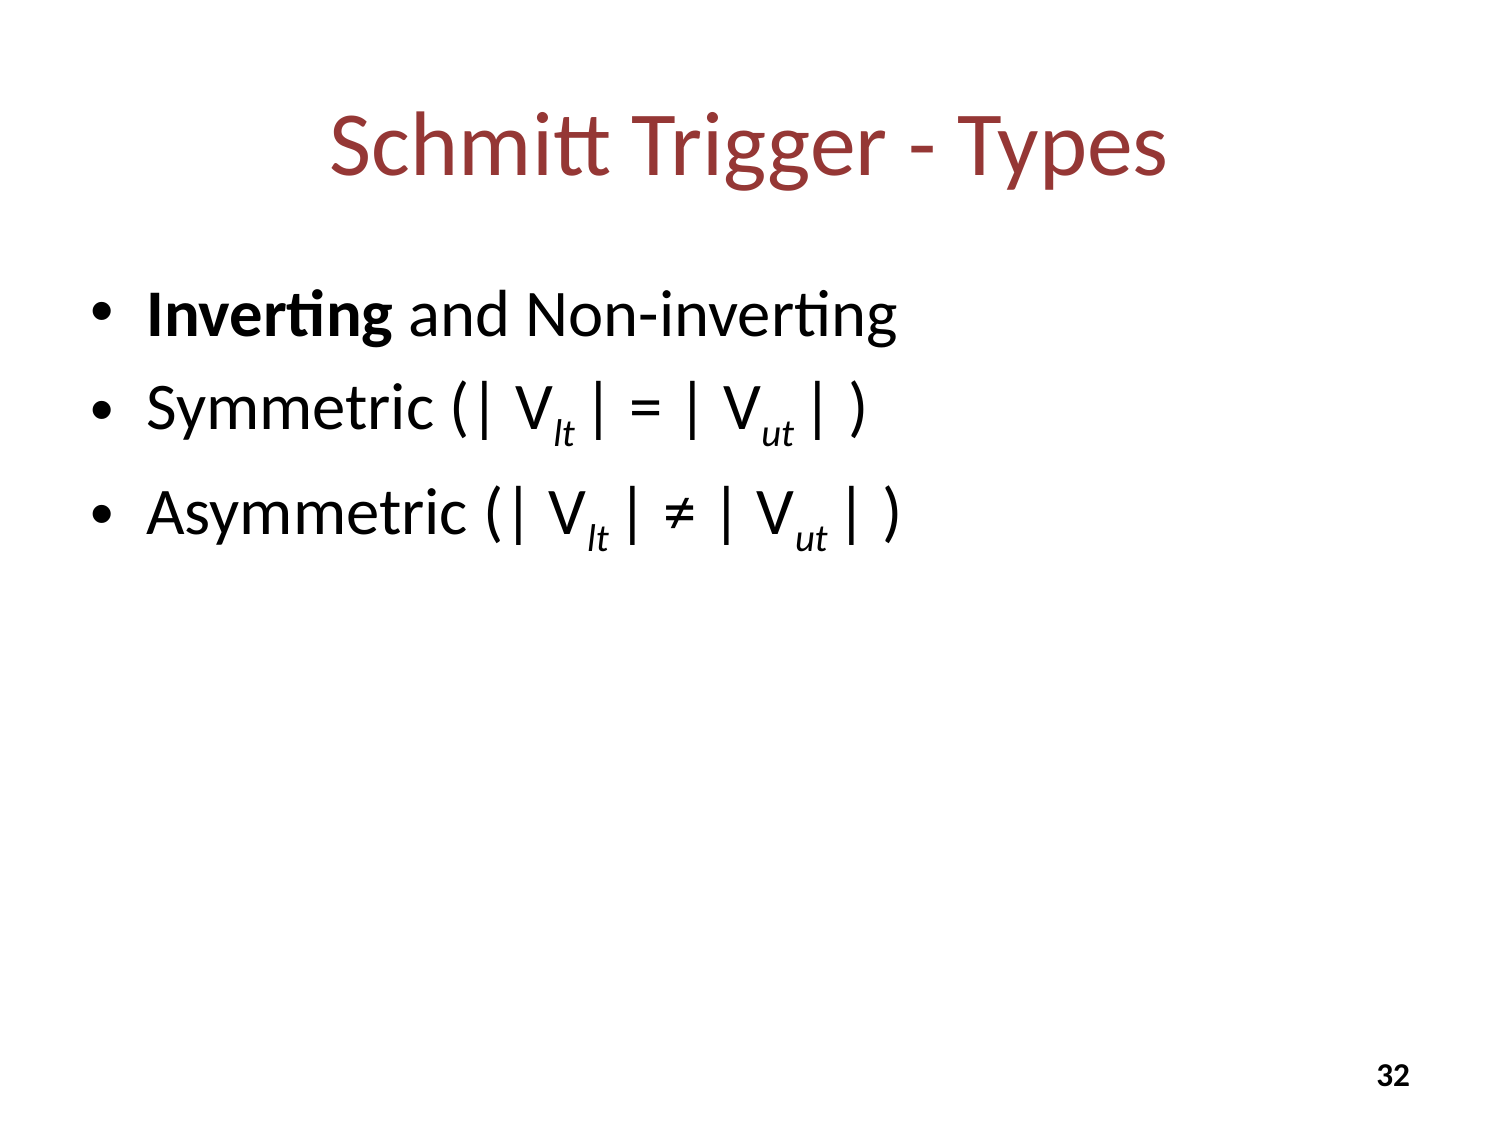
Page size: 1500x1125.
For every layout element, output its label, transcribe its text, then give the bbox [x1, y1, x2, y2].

title Schmitt Trigger - Types [75, 45, 1425, 233]
slide_number 32 [1074, 1042, 1425, 1103]
list Inverting and Non-inverting Symmetric (| Vlt | = | Vut | ) Asymmetric (| Vlt | ≠ | Vut | ) [75, 262, 1425, 1005]
